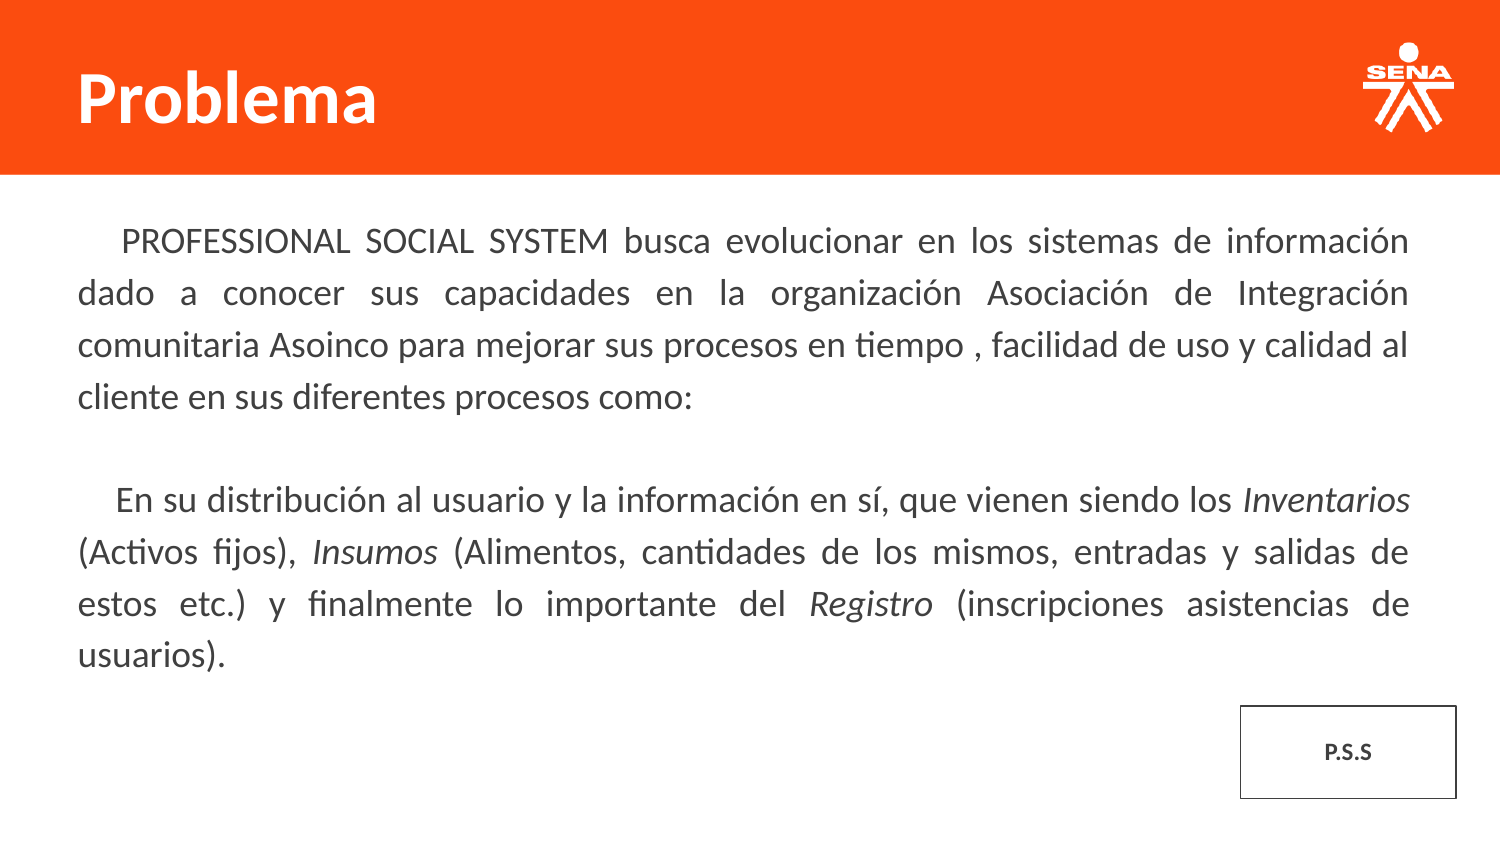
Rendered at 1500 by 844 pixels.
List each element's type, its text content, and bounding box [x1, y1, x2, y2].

text_box P.S.S [1240, 728, 1457, 774]
picture [0, 0, 1500, 844]
text_box [1240, 774, 1457, 799]
text_box [1347, 31, 1470, 144]
text_box Problema [62, 40, 455, 146]
text_box PROFESSIONAL SOCIAL SYSTEM busca evolucionar en los sistemas de información dado a conocer sus capacidades en la organización Asociación de Integración comunitaria Asoinco para mejorar sus procesos en tiempo , facilidad de uso y calidad al cliente en sus diferentes procesos como: En su distribución al usuario y la información en sí, que vienen siendo los Inventarios (Activos fijos), Insumos (Alimentos, cantidades de los mismos, entradas y salidas de estos etc.) y finalmente lo importante del Registro (inscripciones asistencias de usuarios). [62, 202, 1426, 723]
text_box [1240, 705, 1457, 728]
